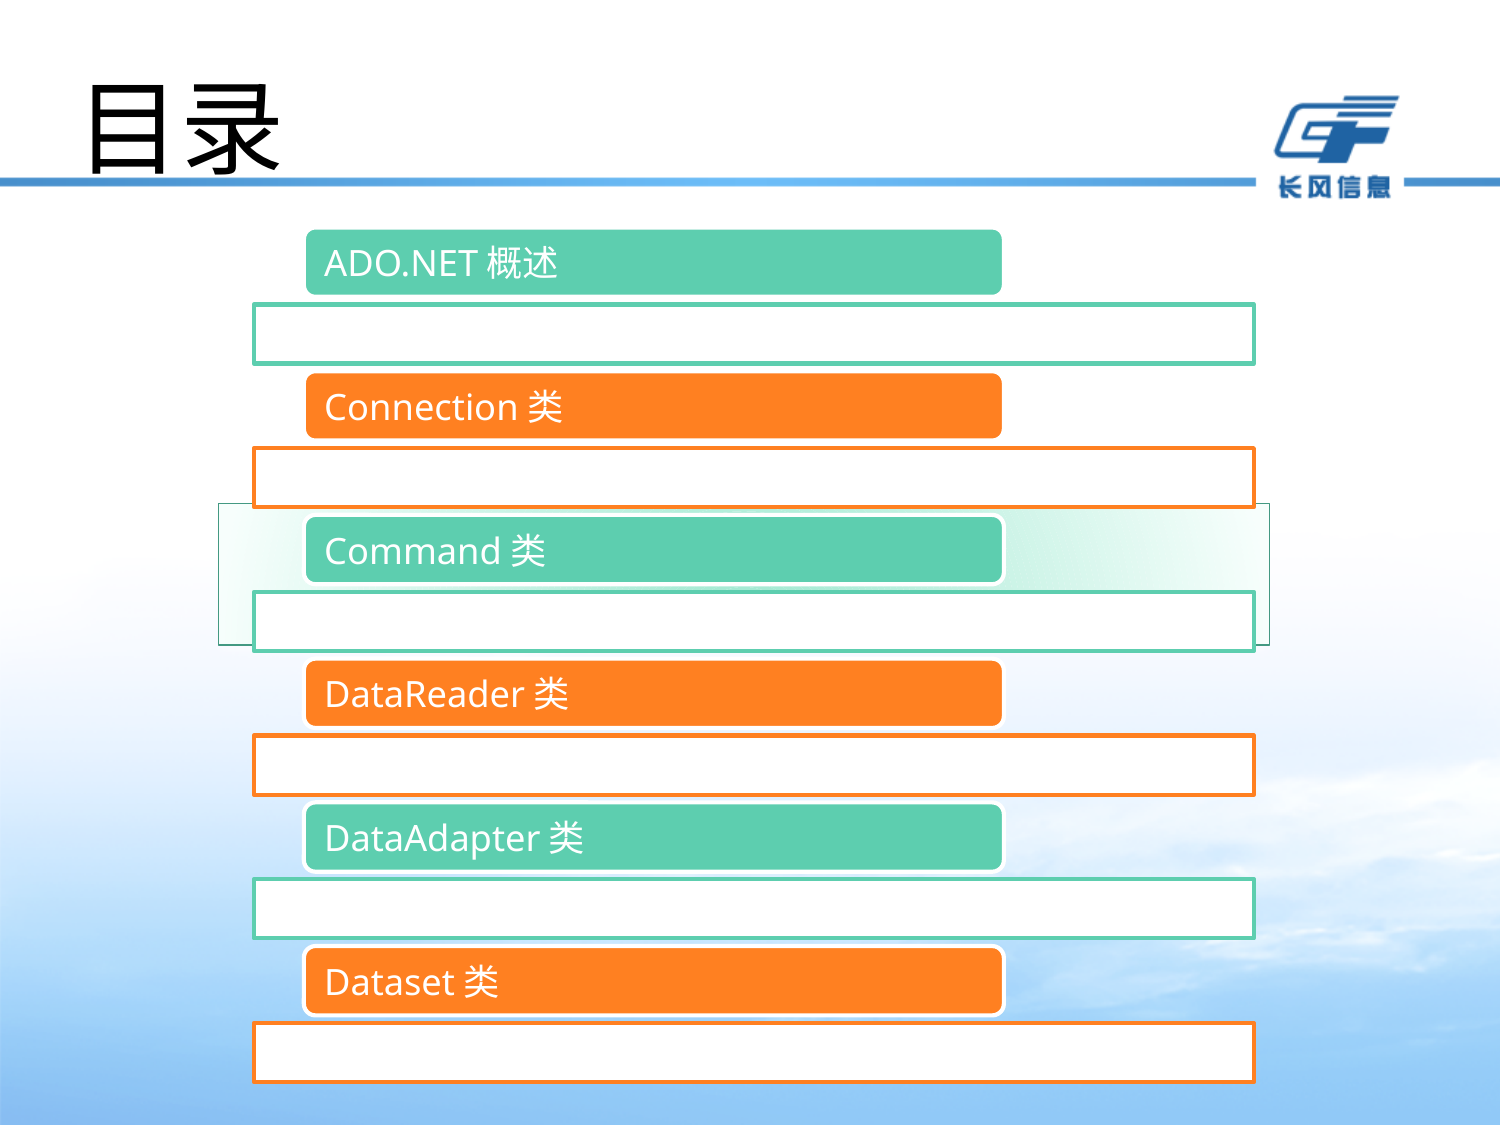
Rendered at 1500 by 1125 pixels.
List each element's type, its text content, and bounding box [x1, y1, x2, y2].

picture [0, 0, 1500, 1125]
text_box [218, 503, 246, 646]
title 目录 [76, 0, 1483, 188]
text_box [1261, 503, 1270, 646]
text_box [253, 219, 1255, 1083]
